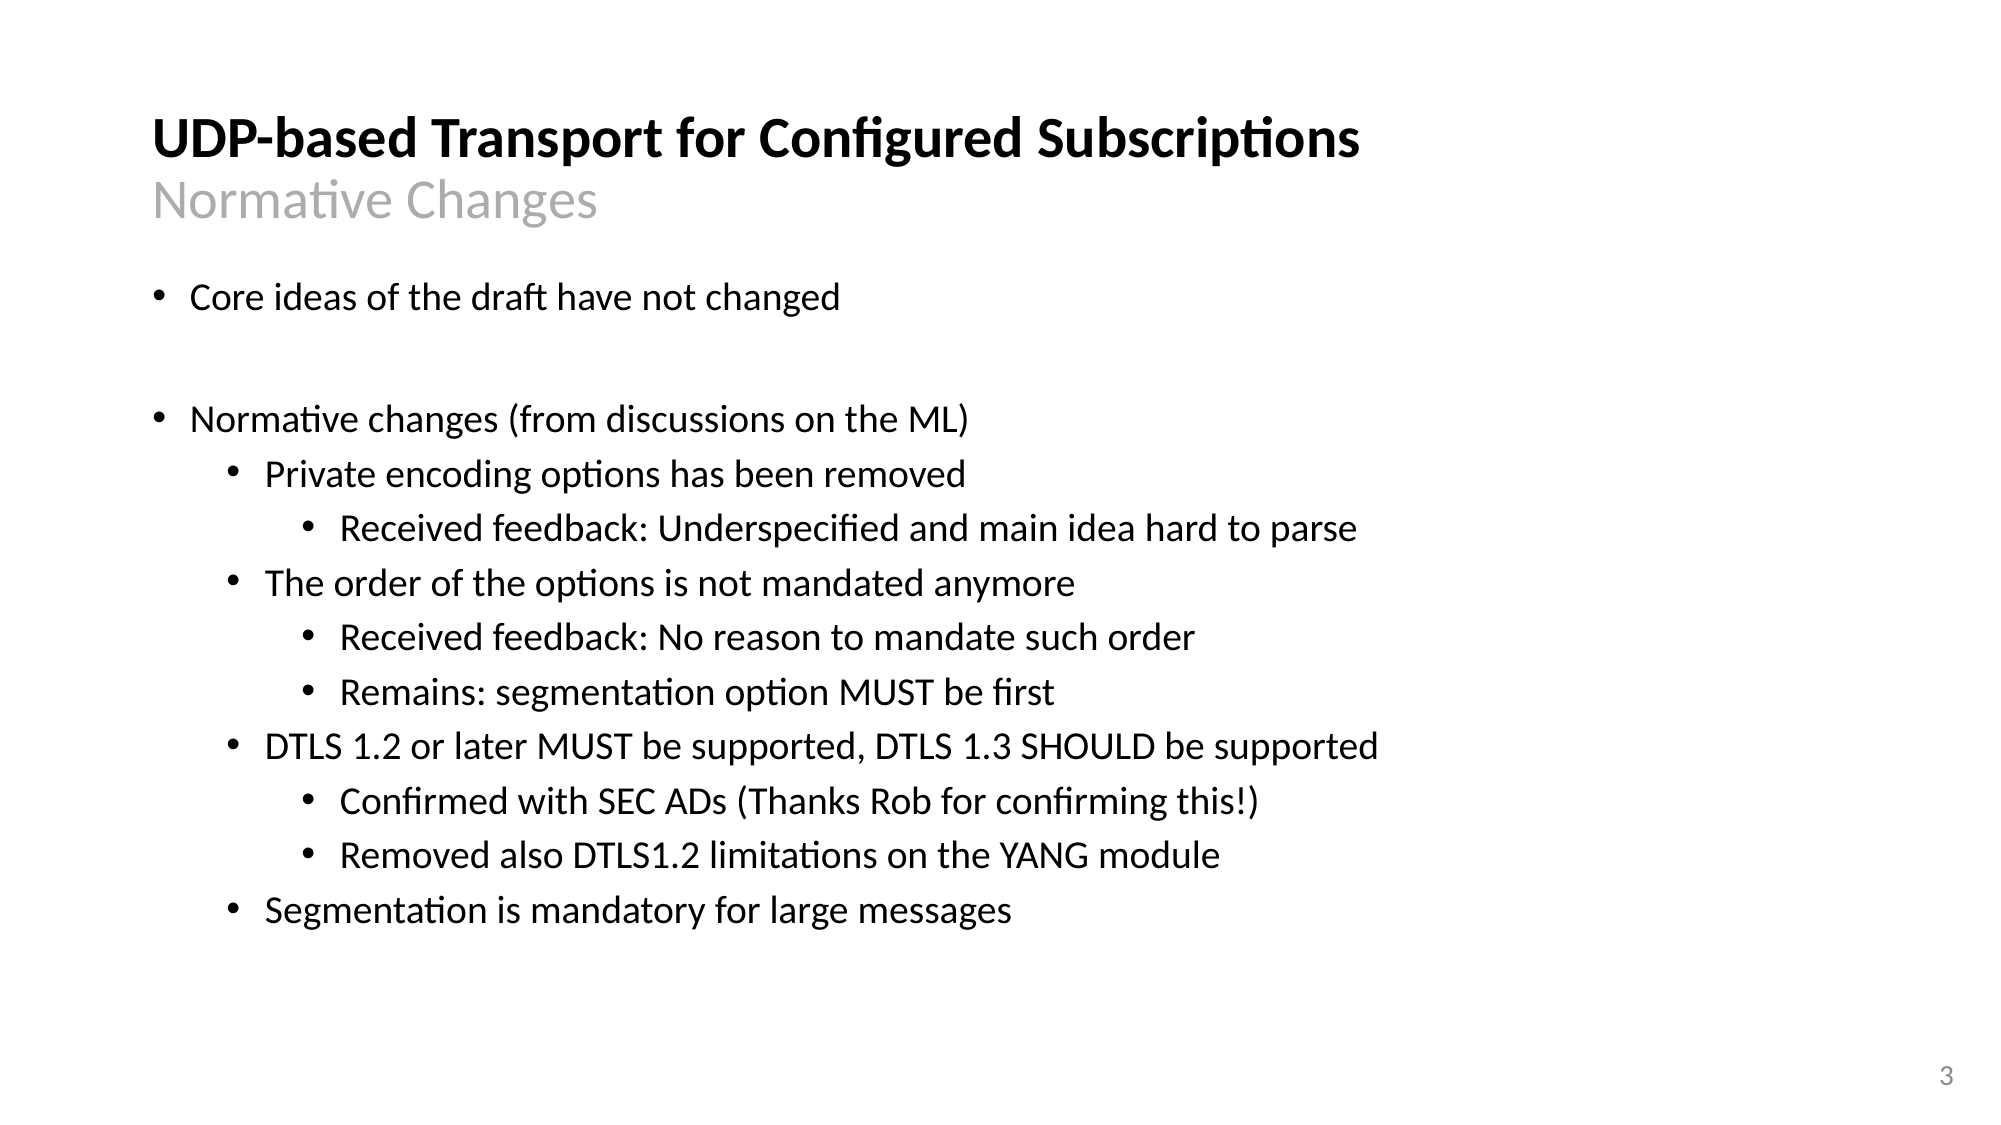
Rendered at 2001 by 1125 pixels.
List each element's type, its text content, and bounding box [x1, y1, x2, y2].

title UDP-based Transport for Configured Subscriptions Normative Changes [137, 59, 1863, 256]
slide_number ‹#› [1900, 1043, 1969, 1104]
list Core ideas of the draft have not changed Normative changes (from discussions on the ML) Private encoding options has been removed Received feedback: Underspecified and main idea hard to parse The order of the options is not mandated anymore Received feedback: No reason to mandate such order Remains: segmentation option MUST be first DTLS 1.2 or later MUST be supported, DTLS 1.3 SHOULD be supported Confirmed with SEC ADs (Thanks Rob for confirming this!) Removed also DTLS1.2 limitations on the YANG module Segmentation is mandatory for large messages [137, 256, 1916, 1036]
